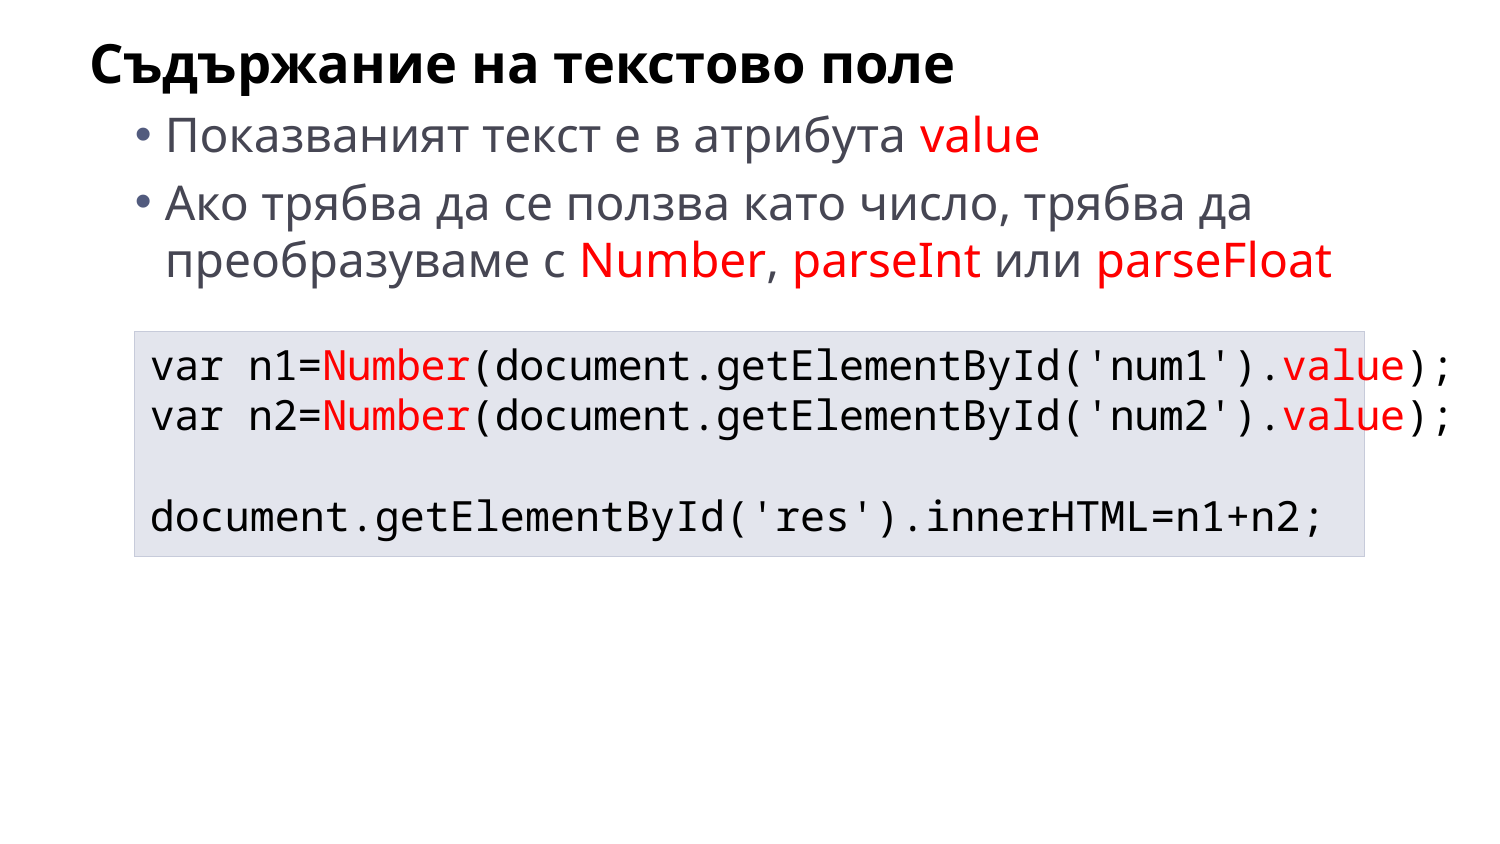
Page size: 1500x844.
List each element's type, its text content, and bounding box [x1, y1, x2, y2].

list Съдържание на текстово поле Показваният текст е в атрибута value Ако трябва да се ползва като число, трябва да преобразуваме с Number, parseInt или parseFloat [75, 21, 1475, 835]
text_box var n1=Number(document.getElementById('num1').value); var n2=Number(document.getElementById('num2').value); document.getElementById('res').innerHTML=n1+n2; [134, 331, 1365, 557]
